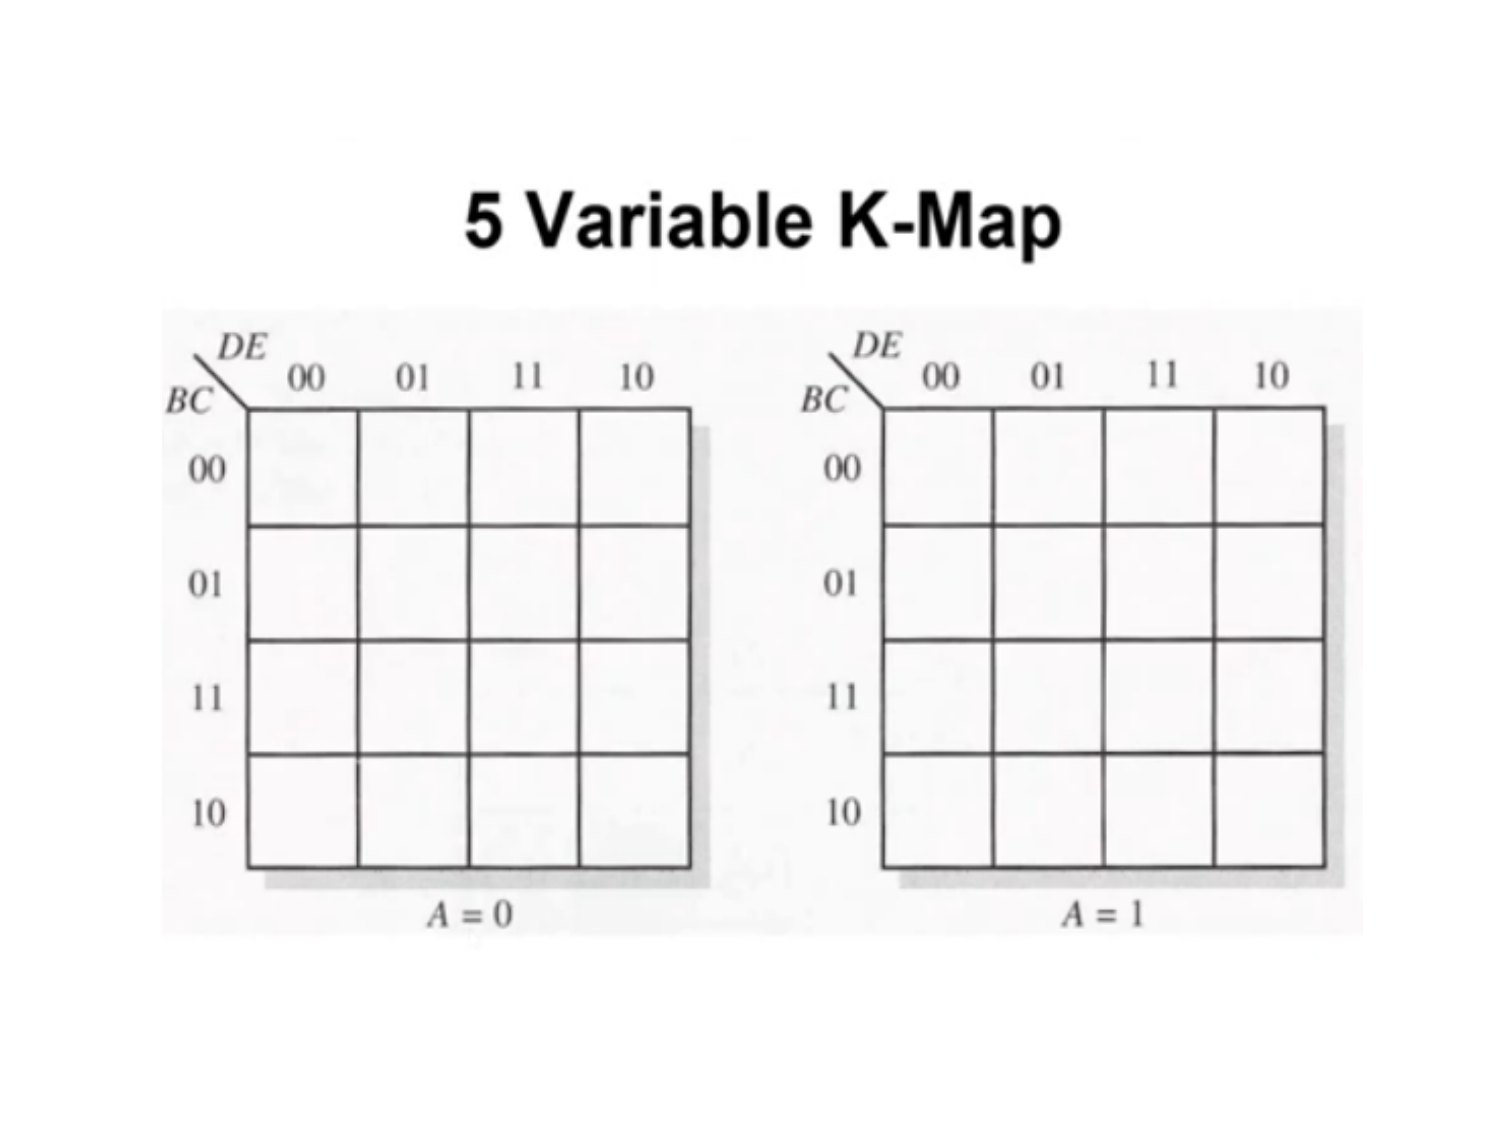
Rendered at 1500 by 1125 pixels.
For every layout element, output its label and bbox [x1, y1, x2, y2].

list [162, 137, 1363, 963]
